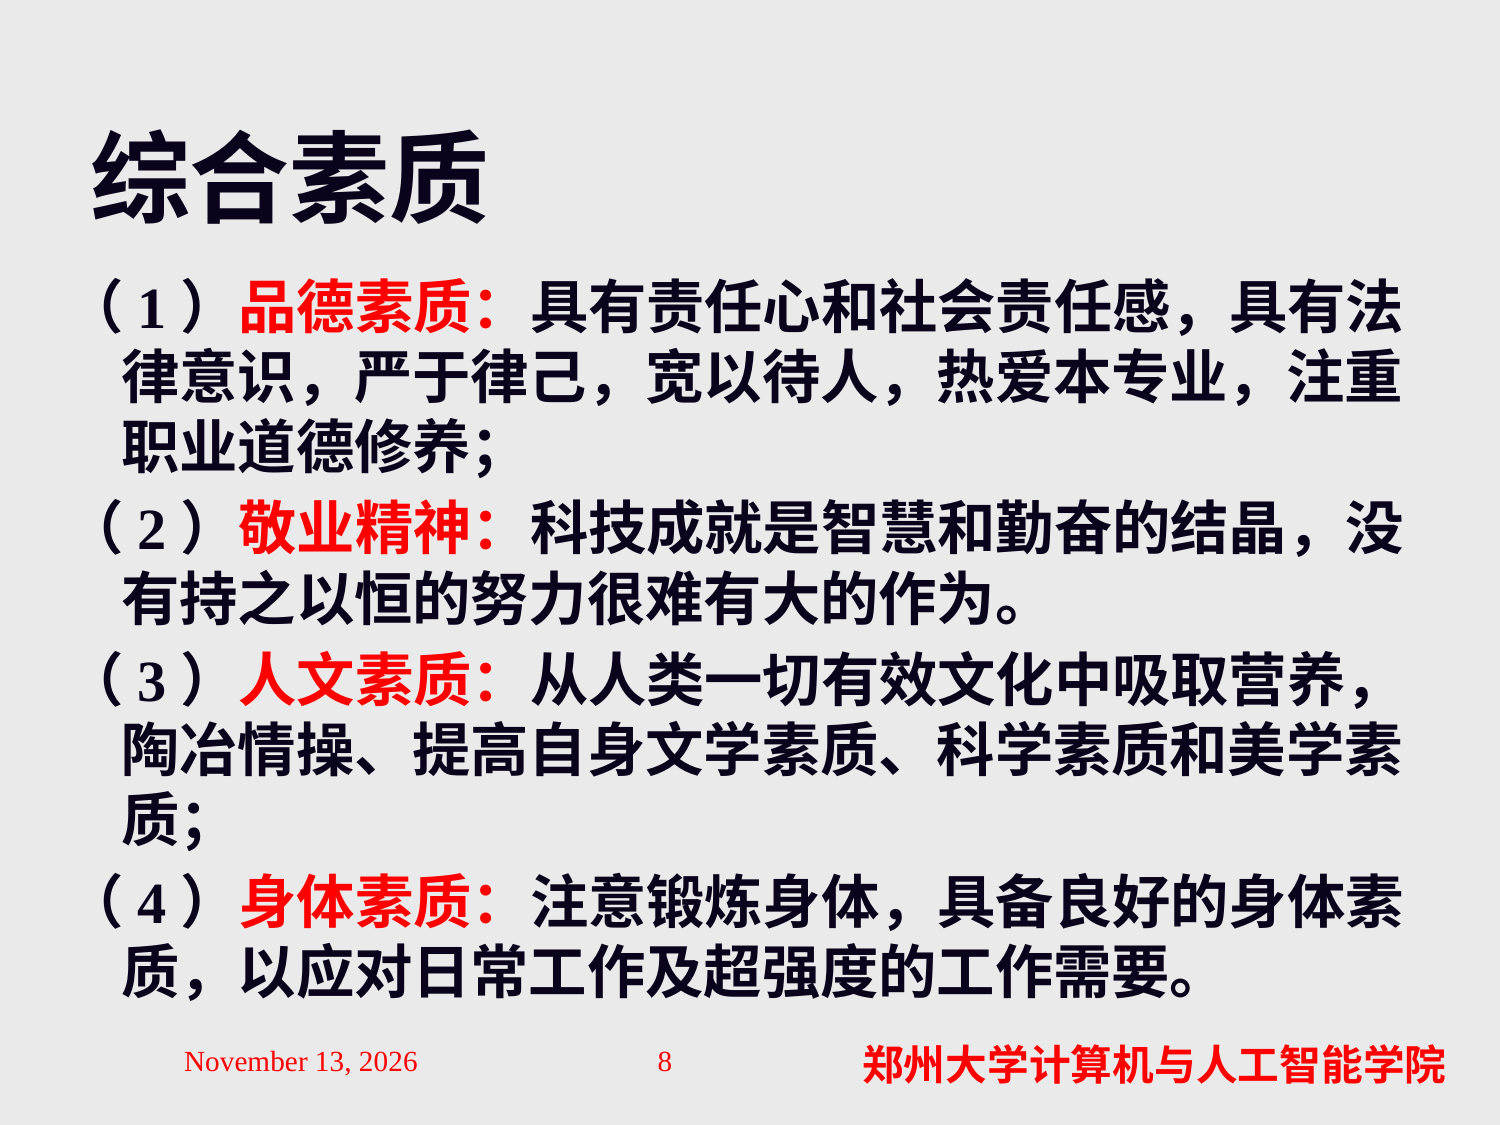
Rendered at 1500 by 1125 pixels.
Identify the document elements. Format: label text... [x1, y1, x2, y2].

list （1）品德素质：具有责任心和社会责任感，具有法律意识，严于律己，宽以待人，热爱本专业，注重职业道德修养； （2）敬业精神：科技成就是智慧和勤奋的结晶，没有持之以恒的努力很难有大的作为。 （3）人文素质：从人类一切有效文化中吸取营养，陶冶情操、提高自身文学素质、科学素质和美学素质； （4）身体素质：注意锻炼身体，具备良好的身体素质，以应对日常工作及超强度的工作需要。 [49, 262, 1463, 1051]
title 综合素质 [74, 74, 1426, 262]
